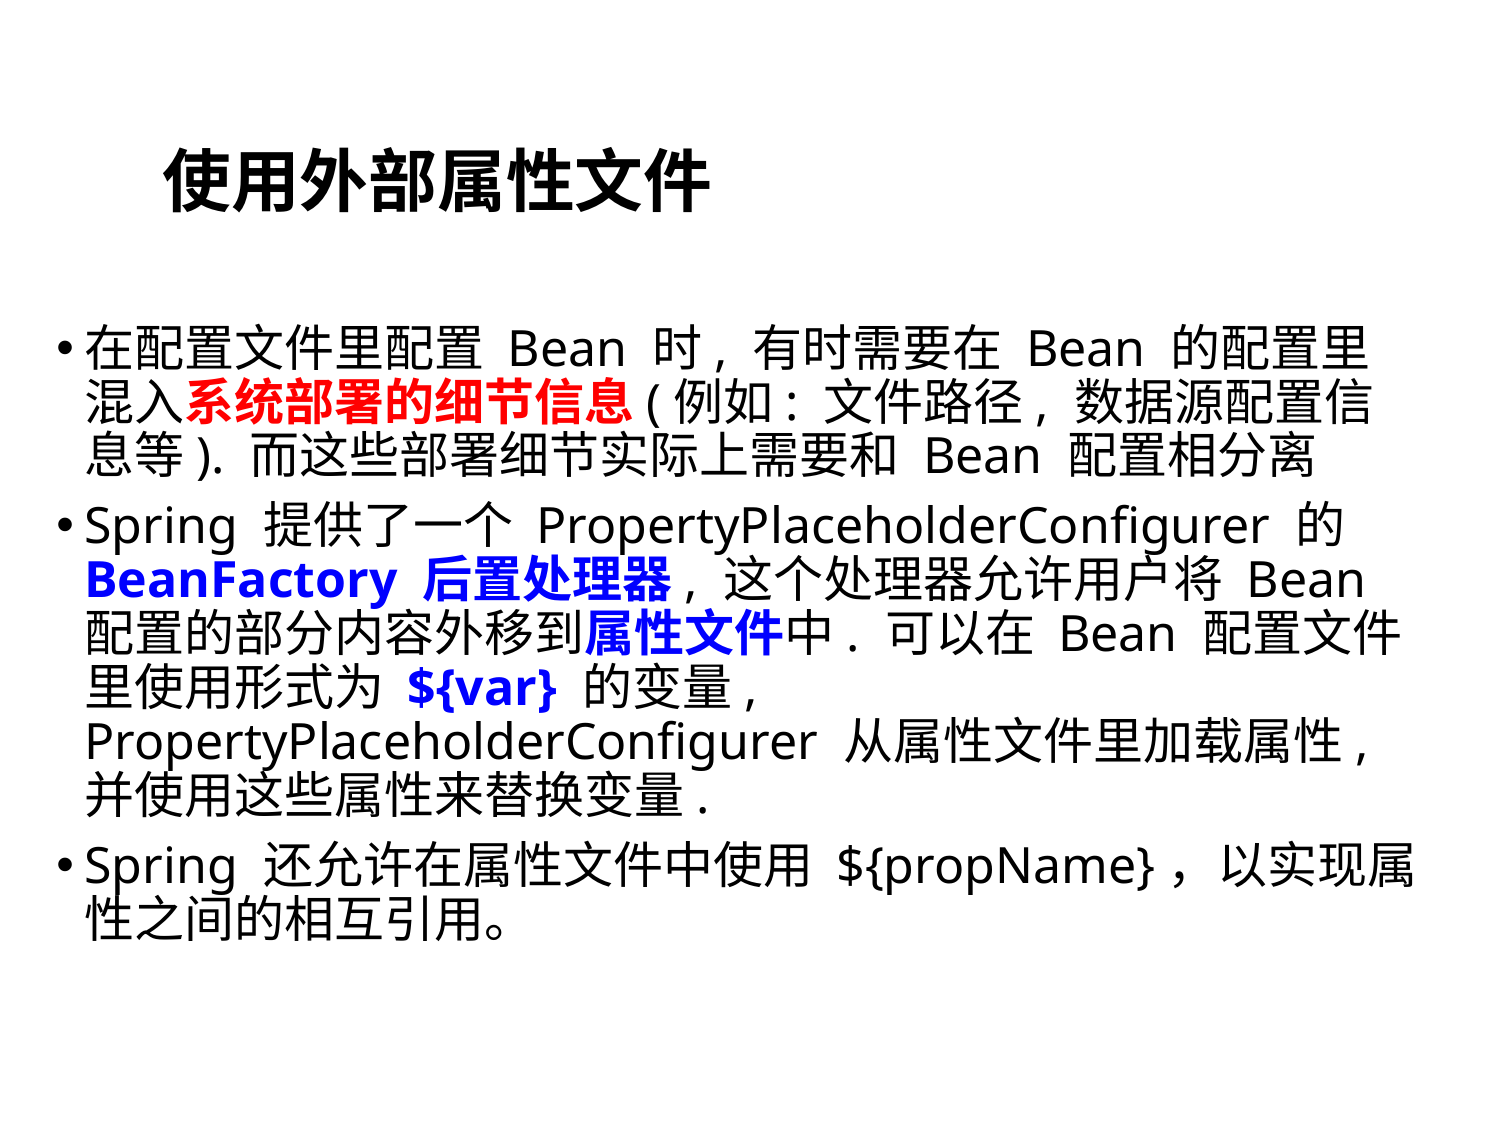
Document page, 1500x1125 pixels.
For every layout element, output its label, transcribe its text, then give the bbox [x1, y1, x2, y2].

title 使用外部属性文件 [147, 113, 1498, 255]
list 在配置文件里配置 Bean 时, 有时需要在 Bean 的配置里混入系统部署的细节信息(例如: 文件路径, 数据源配置信息等). 而这些部署细节实际上需要和 Bean 配置相分离 Spring 提供了一个 PropertyPlaceholderConfigurer 的 BeanFactory 后置处理器, 这个处理器允许用户将 Bean 配置的部分内容外移到属性文件中. 可以在 Bean 配置文件里使用形式为 ${var} 的变量, PropertyPlaceholderConfigurer 从属性文件里加载属性, 并使用这些属性来替换变量. Spring 还允许在属性文件中使用 ${propName}，以实现属性之间的相互引用。 [41, 315, 1436, 988]
